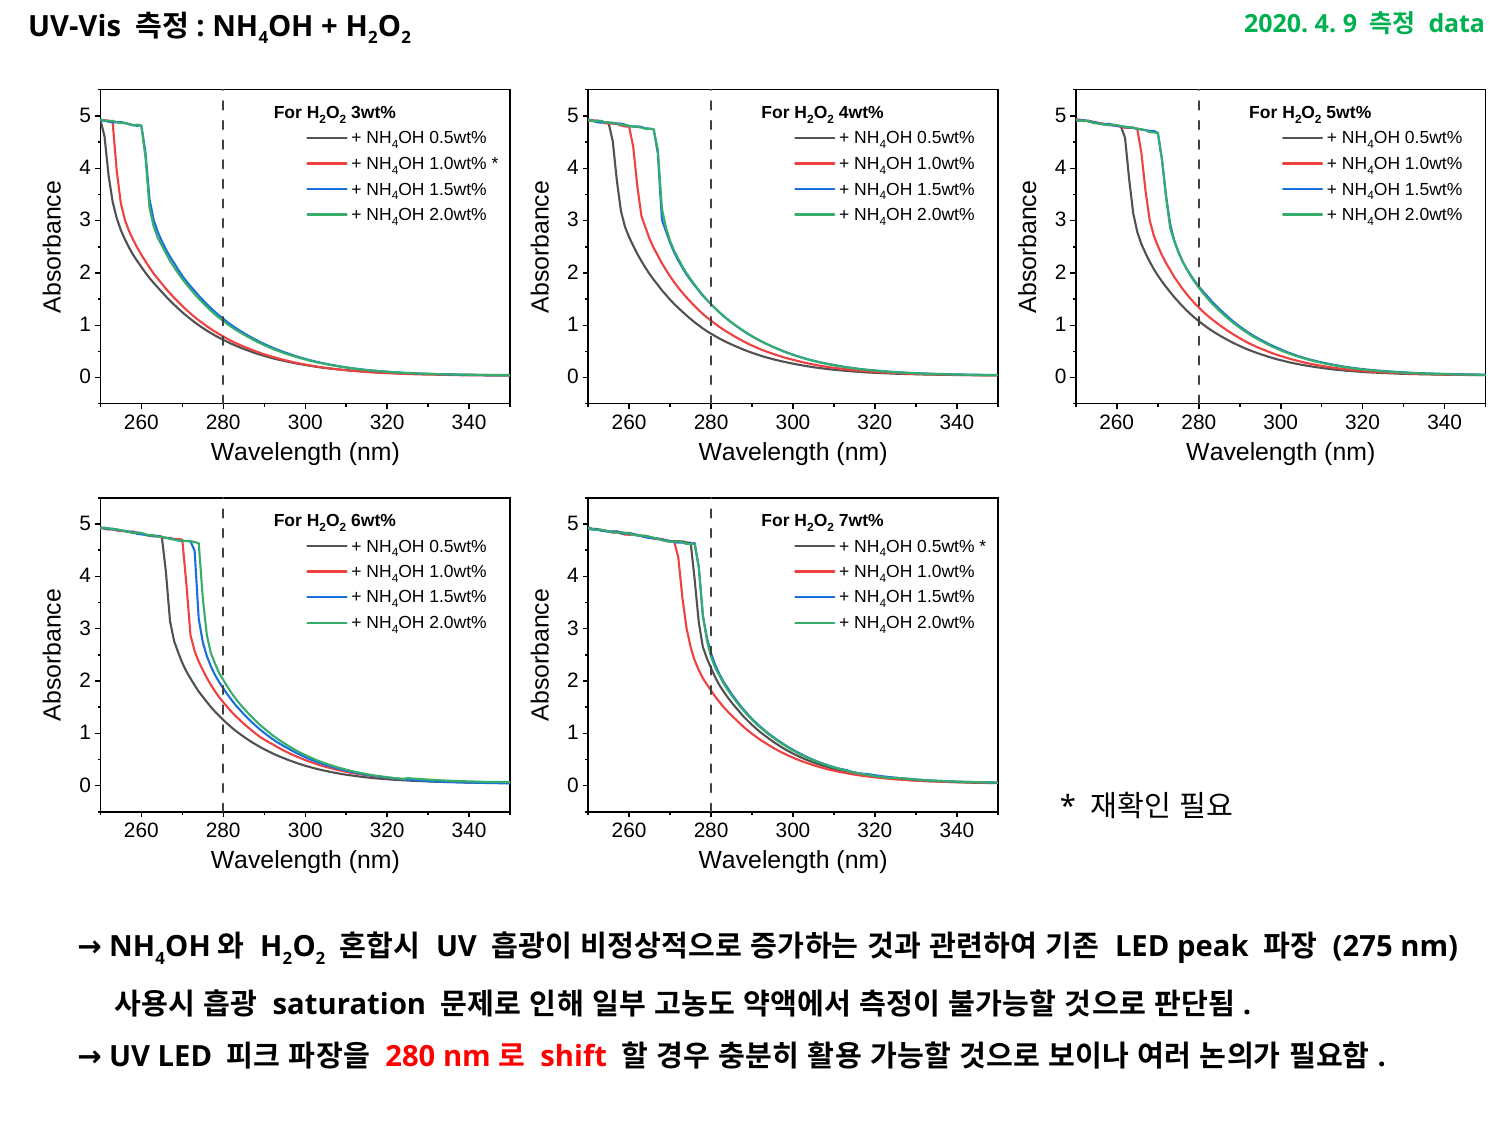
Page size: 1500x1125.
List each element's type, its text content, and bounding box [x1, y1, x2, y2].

text_box 2020. 4. 9 측정 data [1229, 0, 1500, 45]
text_box UV-Vis 측정: NH4OH + H2O2 [13, 0, 434, 55]
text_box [9, 480, 495, 879]
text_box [985, 72, 1500, 471]
text_box * 재확인 필요 [1045, 780, 1249, 830]
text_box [497, 72, 983, 471]
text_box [497, 480, 1018, 879]
text_box → NH4OH와 H2O2 혼합시 UV 흡광이 비정상적으로 증가하는 것과 관련하여 기존 LED peak 파장 (275 nm) 사용시 흡광 saturation 문제로 인해 일부 고농도 약액에서 측정이 불가능할 것으로 판단됨. → UV LED 피크 파장을 280 nm로 shift 할 경우 충분히 활용 가능할 것으로 보이나 여러 논의가 필요함. [62, 900, 1474, 1080]
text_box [9, 72, 495, 471]
